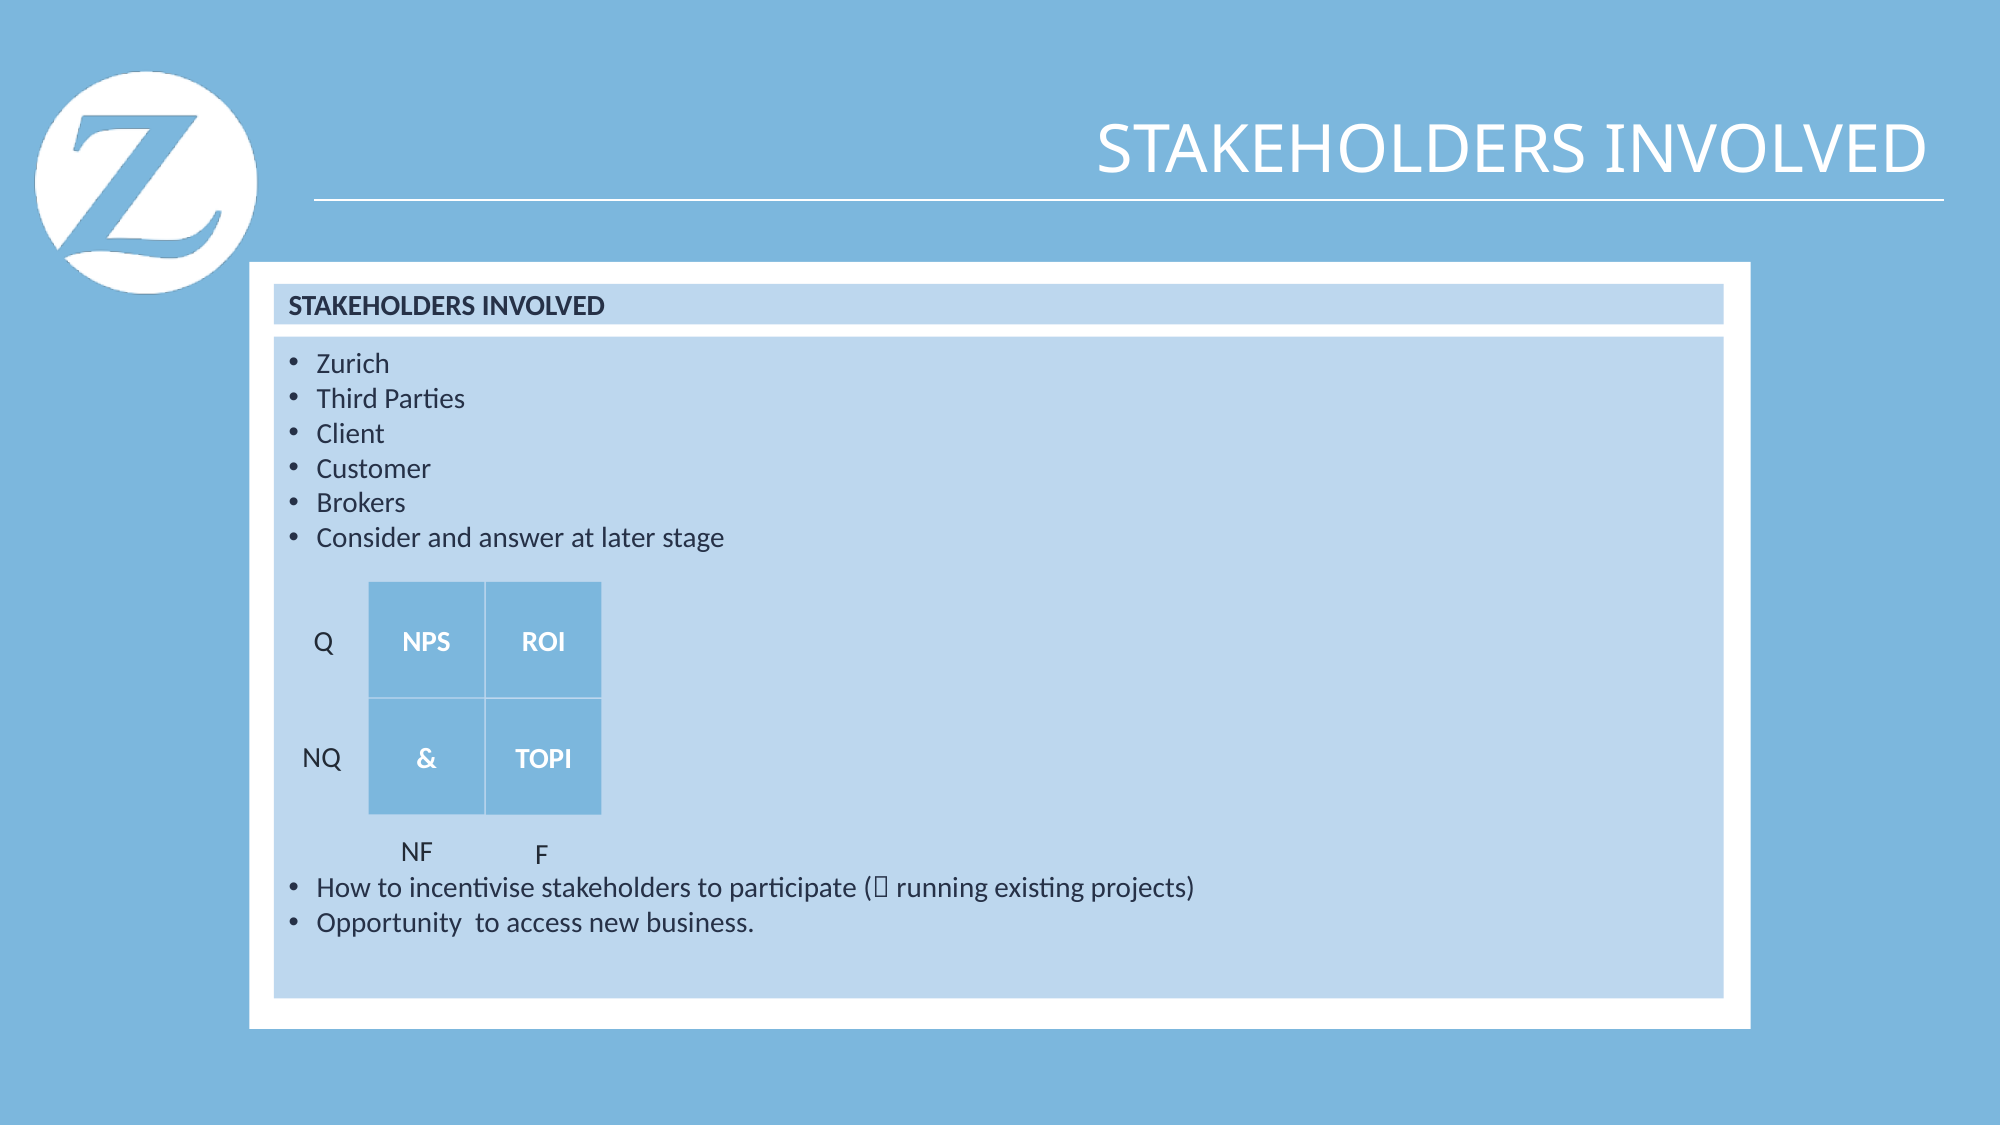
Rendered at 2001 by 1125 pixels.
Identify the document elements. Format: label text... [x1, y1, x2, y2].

text_box NPS [368, 581, 485, 698]
text_box STAKEHOLDERS INVOLVED [273, 283, 1725, 325]
text_box Q [298, 614, 357, 665]
text_box TOPI [485, 698, 603, 816]
text_box STAKEHOLDERS INVOLVED [274, 98, 1945, 193]
text_box ROI [485, 581, 603, 698]
picture [24, 61, 266, 307]
text_box [0, 0, 2000, 1125]
text_box F [520, 828, 602, 879]
text_box & [368, 698, 485, 815]
text_box NF [385, 825, 467, 876]
text_box [248, 261, 1752, 1030]
text_box NQ [287, 731, 369, 781]
text_box Zurich Third Parties Client Customer Brokers Consider and answer at later stage How to incentivise stakeholders to participate ( running existing projects) Opportunity to access new business. [273, 336, 1725, 999]
